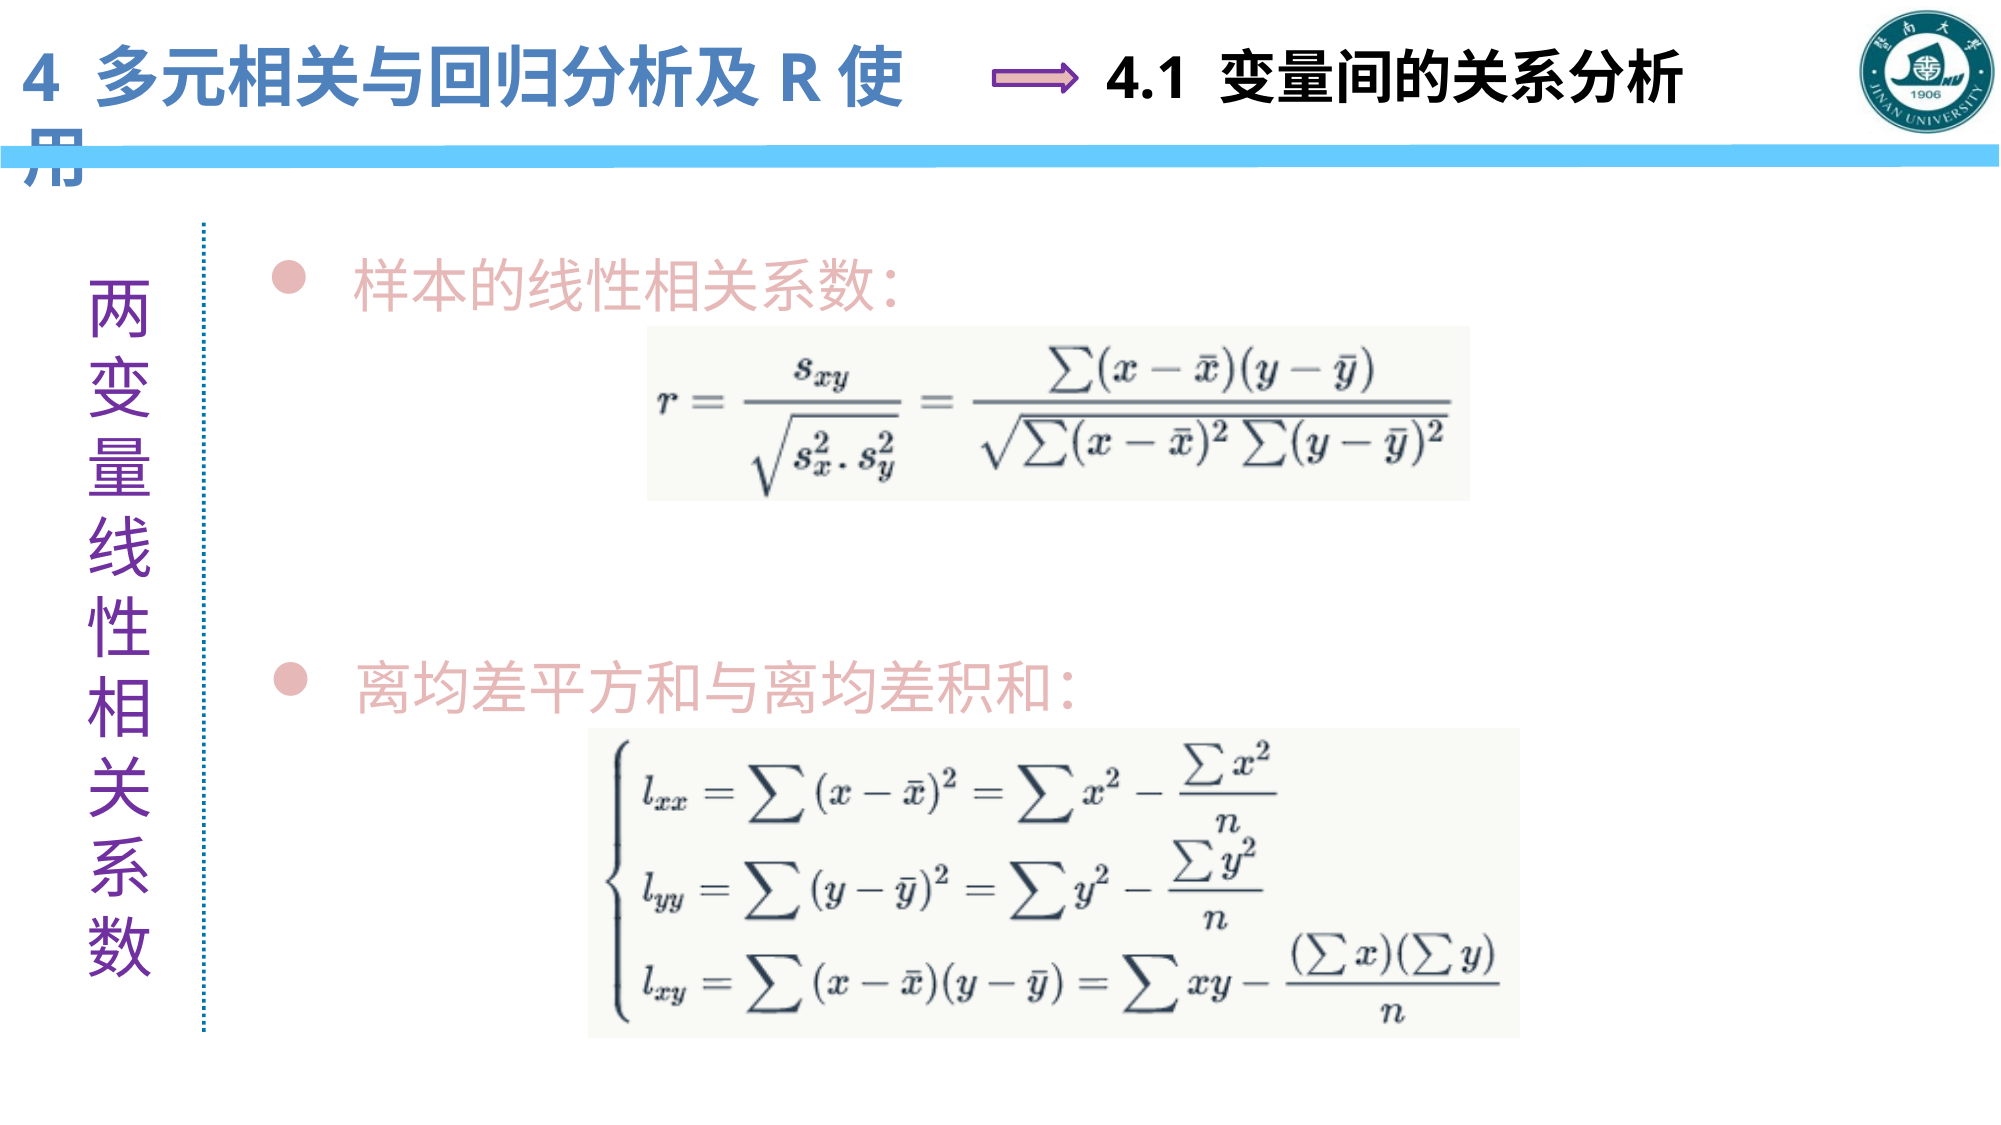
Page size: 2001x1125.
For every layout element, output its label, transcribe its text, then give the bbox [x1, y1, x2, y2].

picture [647, 326, 1471, 502]
picture [588, 728, 1520, 1038]
text_box 4.1 变量间的关系分析 [1091, 33, 1740, 118]
text_box 样本的线性相关系数： [252, 206, 1866, 327]
text_box 两变量线性相关系数 [54, 258, 186, 993]
text_box 离均差平方和与离均差积和： [254, 609, 1817, 729]
picture [1856, 6, 1996, 134]
text_box [991, 62, 1079, 94]
text_box 4 多元相关与回归分析及R使用 [7, 27, 975, 203]
